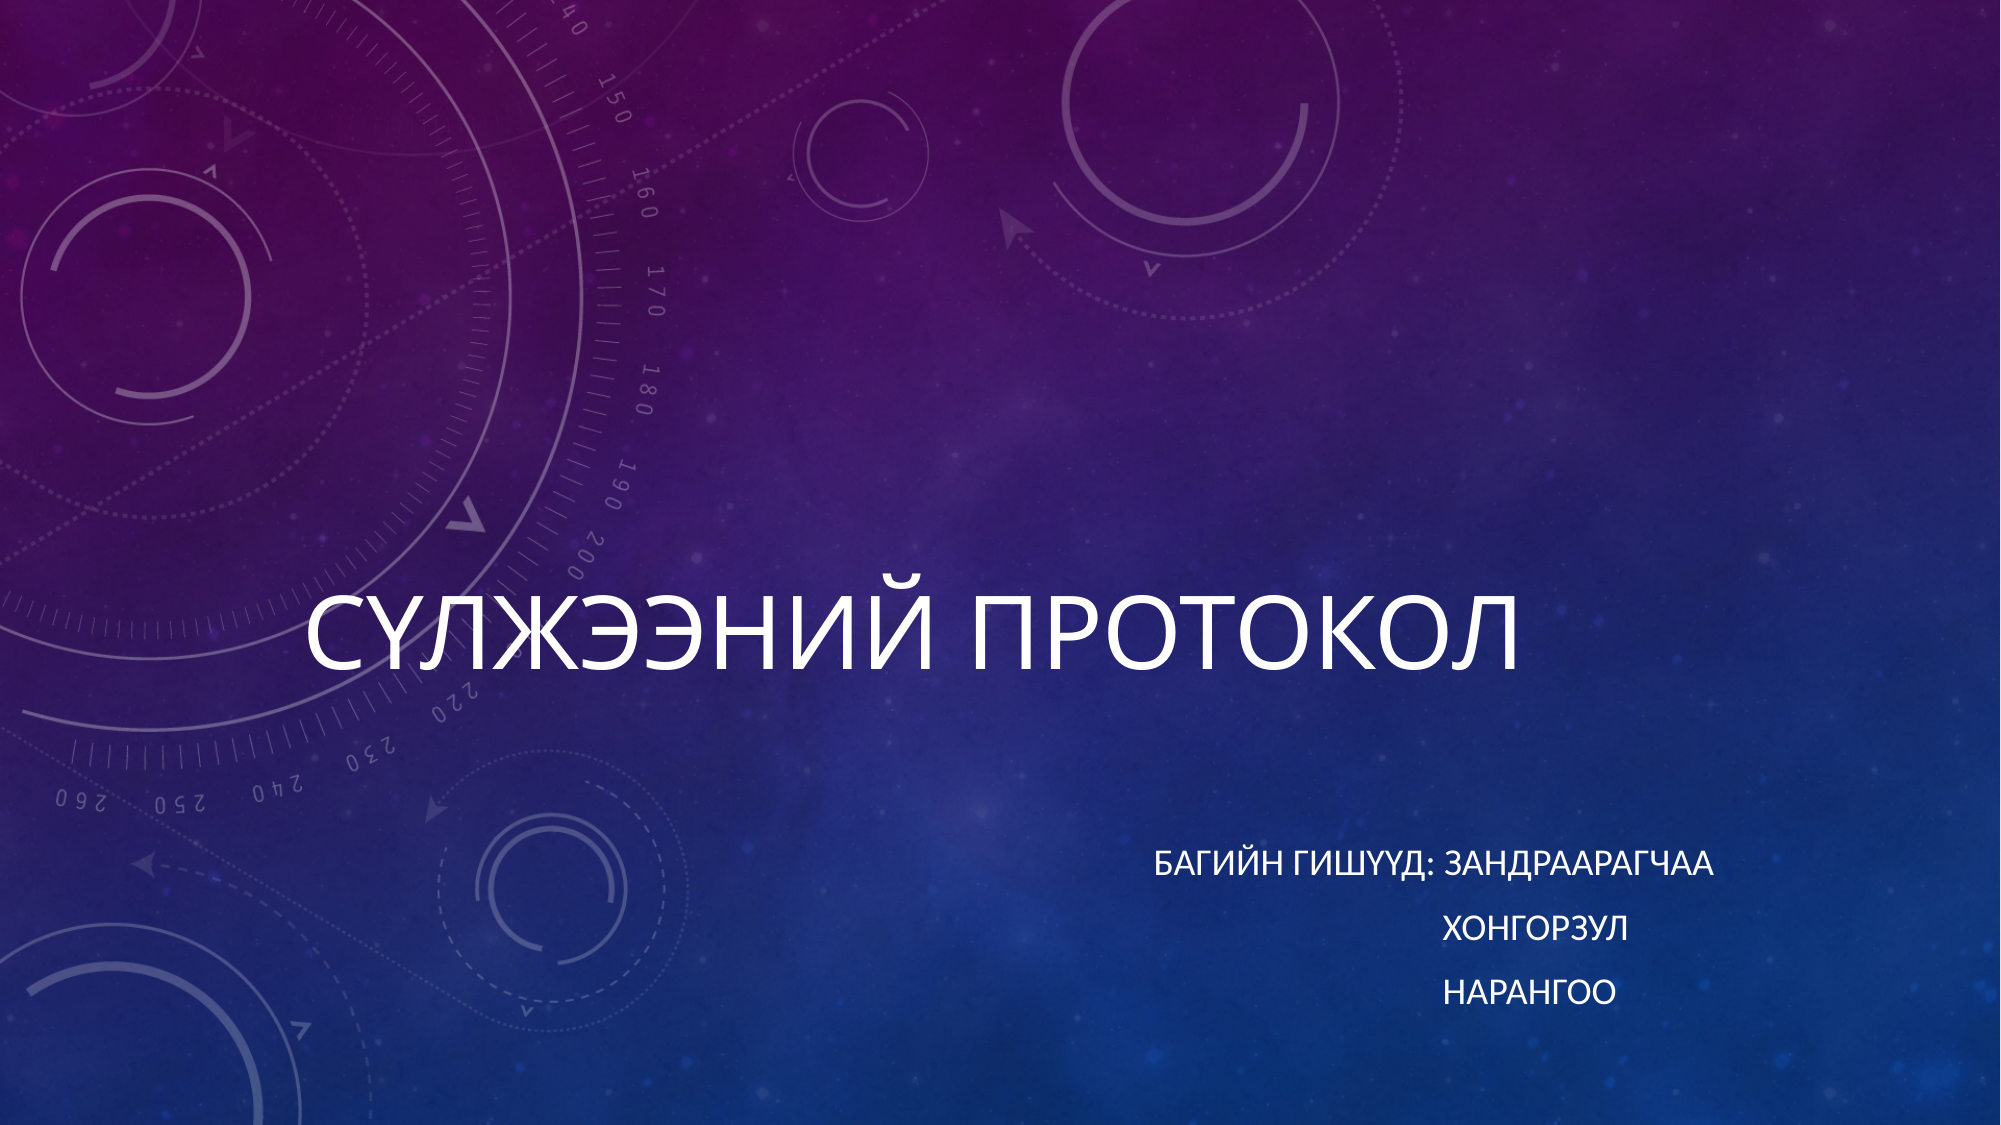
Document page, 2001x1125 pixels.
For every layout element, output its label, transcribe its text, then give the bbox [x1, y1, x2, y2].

title Сүлжээний протокол [226, 256, 1540, 698]
subtitle Багийн гишүүд: Зандраарагчаа Хонгорзул Нарангоо [1138, 830, 1941, 1022]
picture [0, 0, 2001, 1125]
